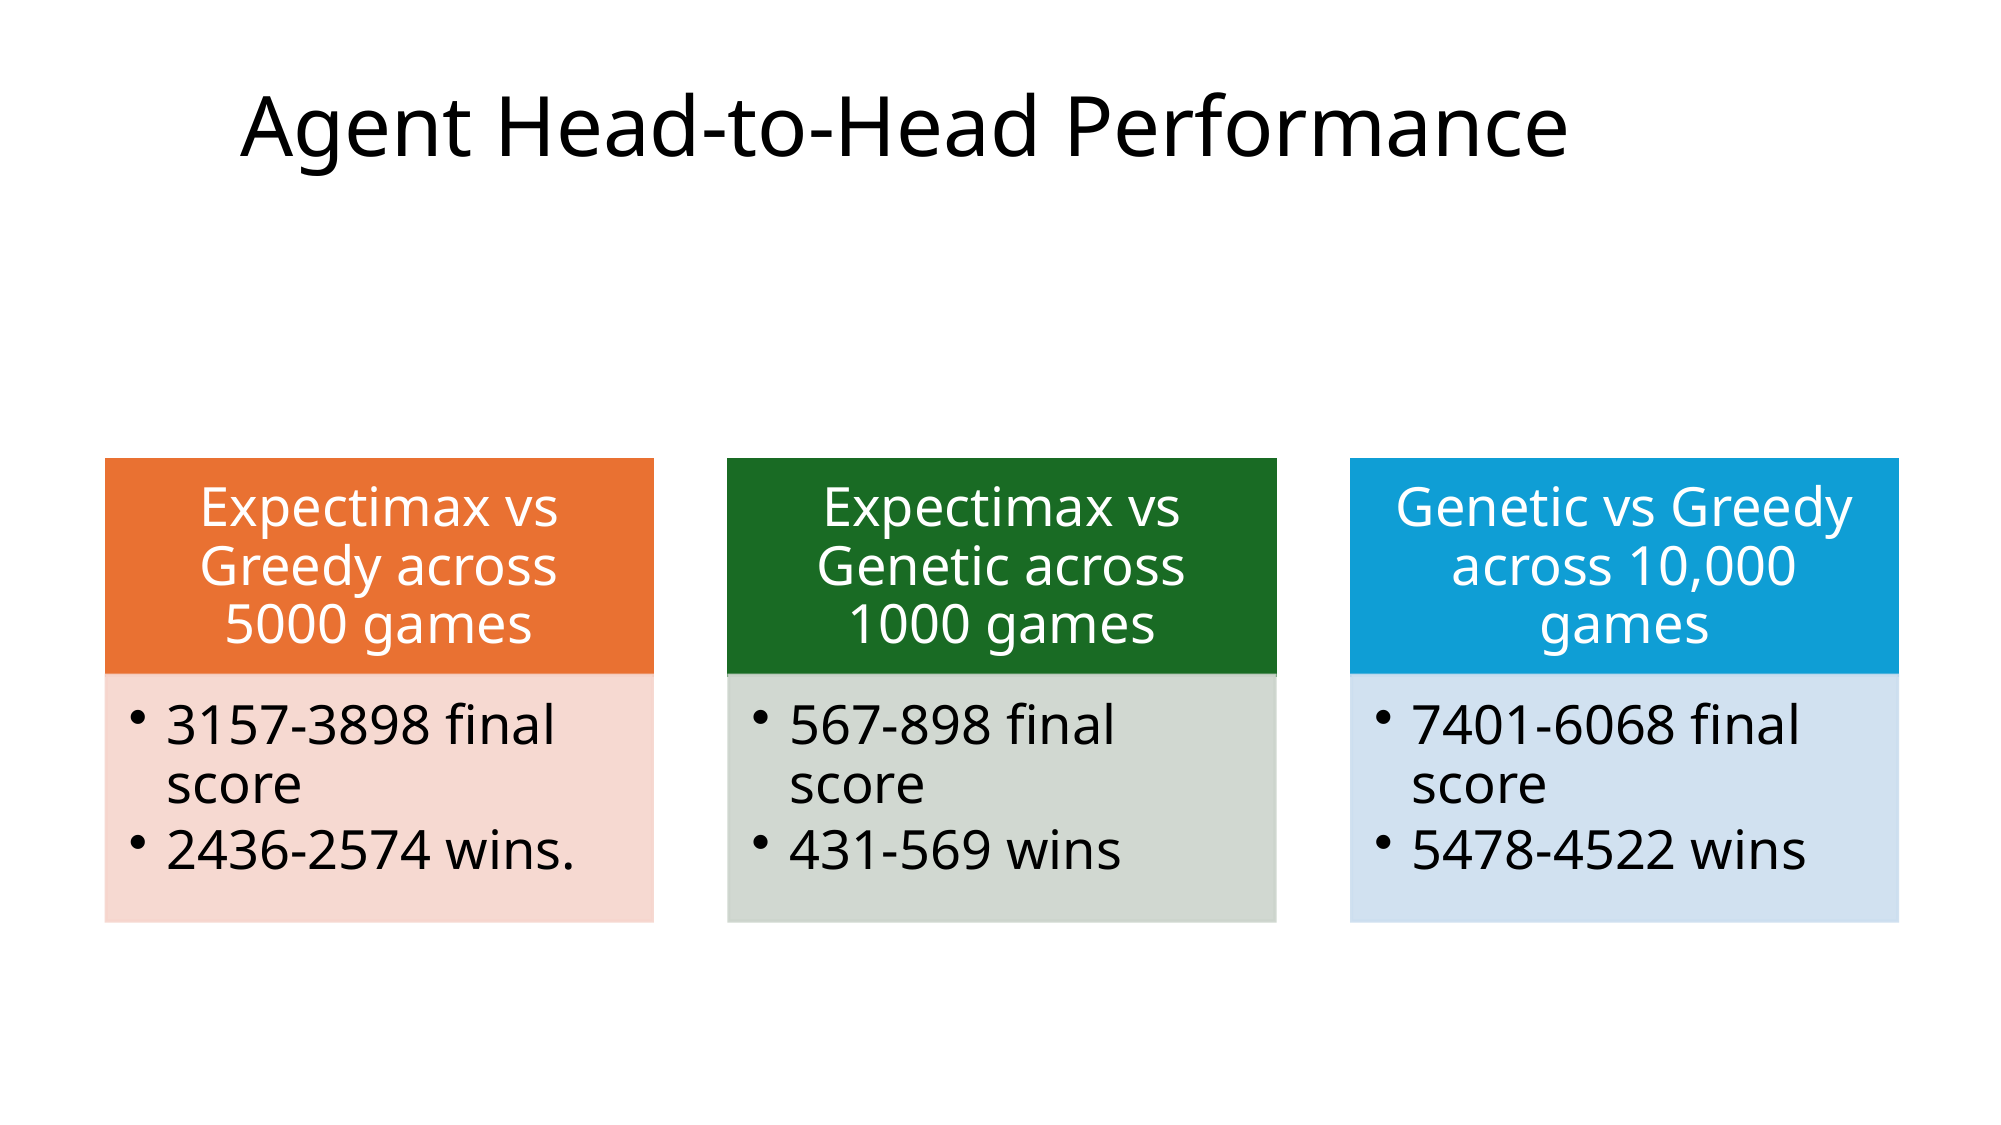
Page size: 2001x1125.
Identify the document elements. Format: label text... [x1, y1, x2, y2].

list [105, 346, 1899, 1035]
title Agent Head-to-Head Performance [225, 57, 1873, 202]
